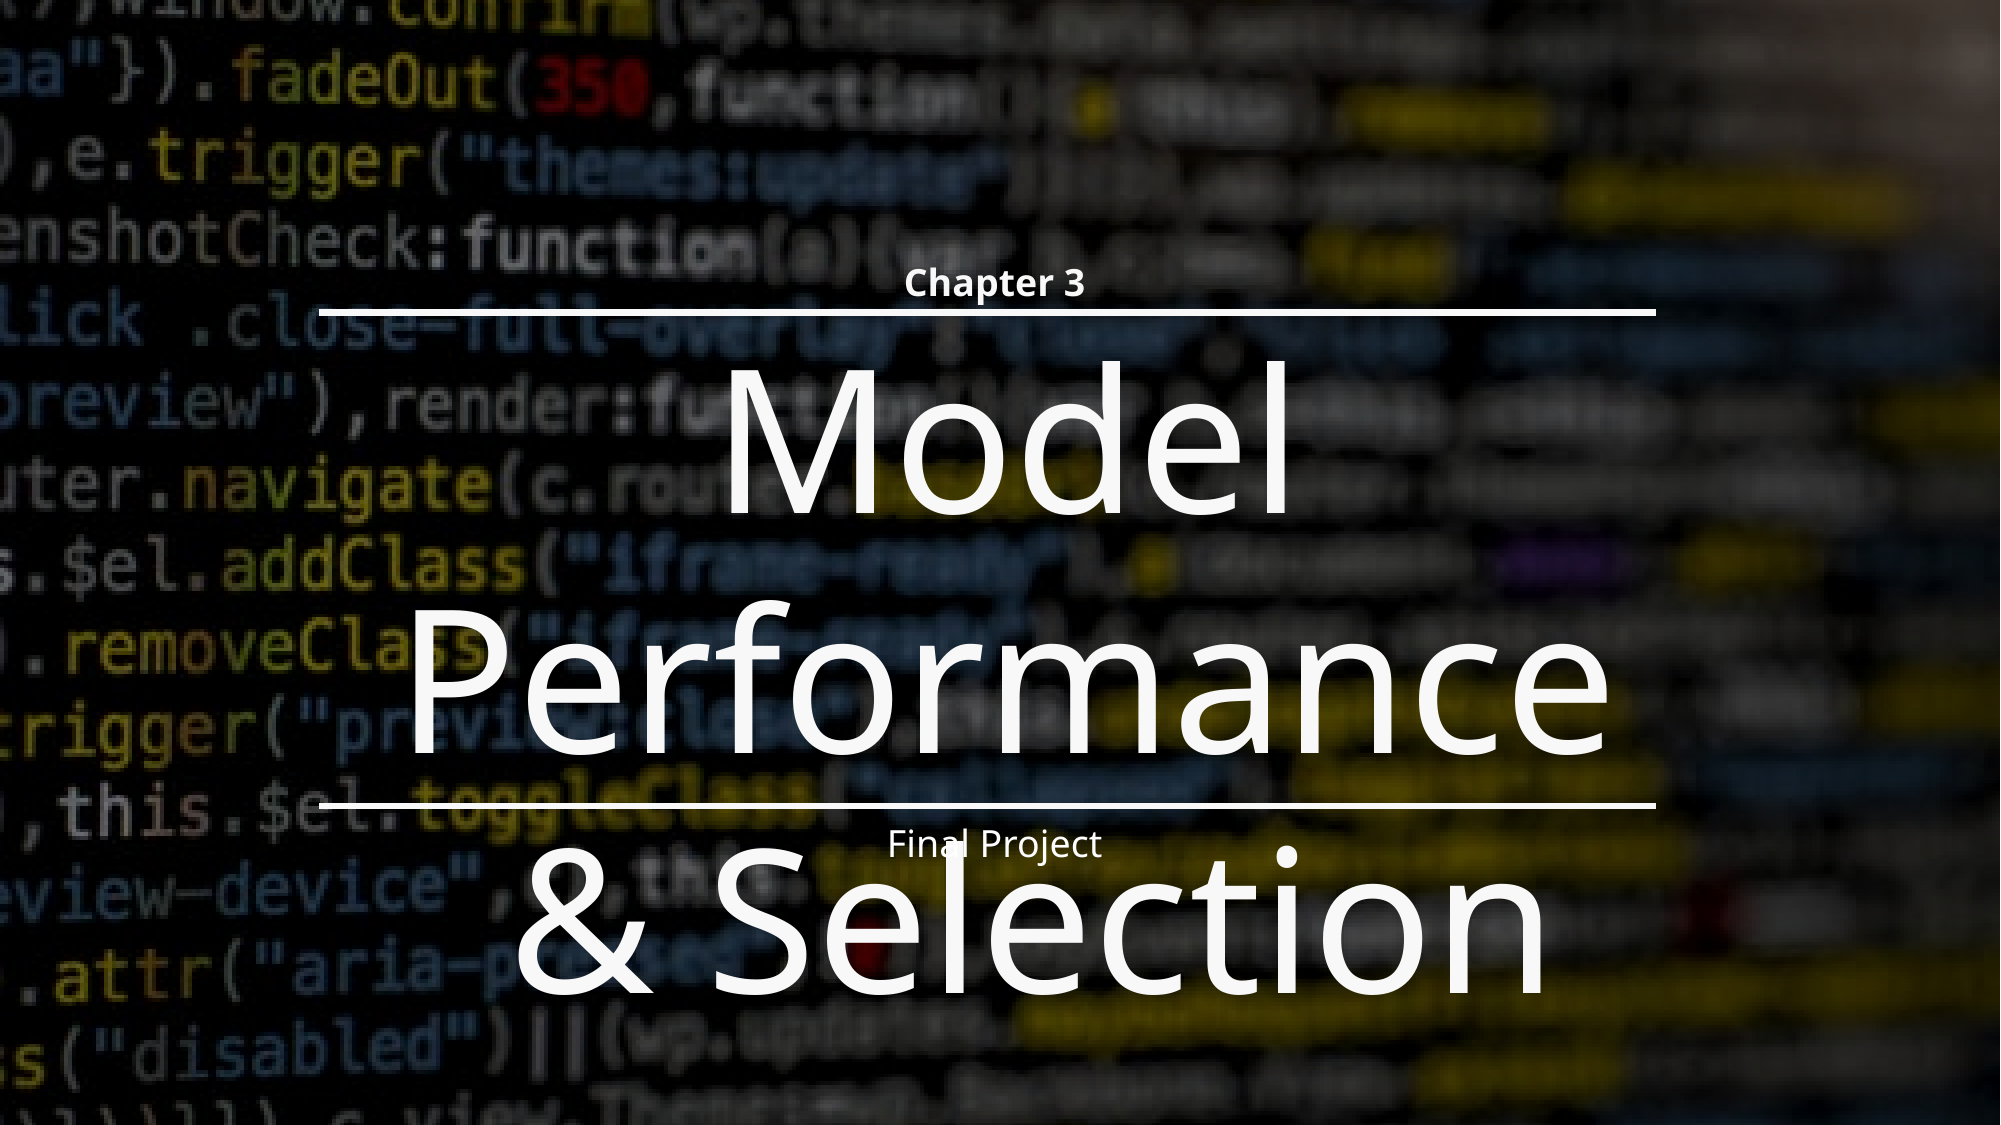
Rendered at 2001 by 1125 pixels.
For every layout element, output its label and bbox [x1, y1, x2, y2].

picture [0, 0, 2000, 1125]
text_box [238, 251, 1775, 873]
